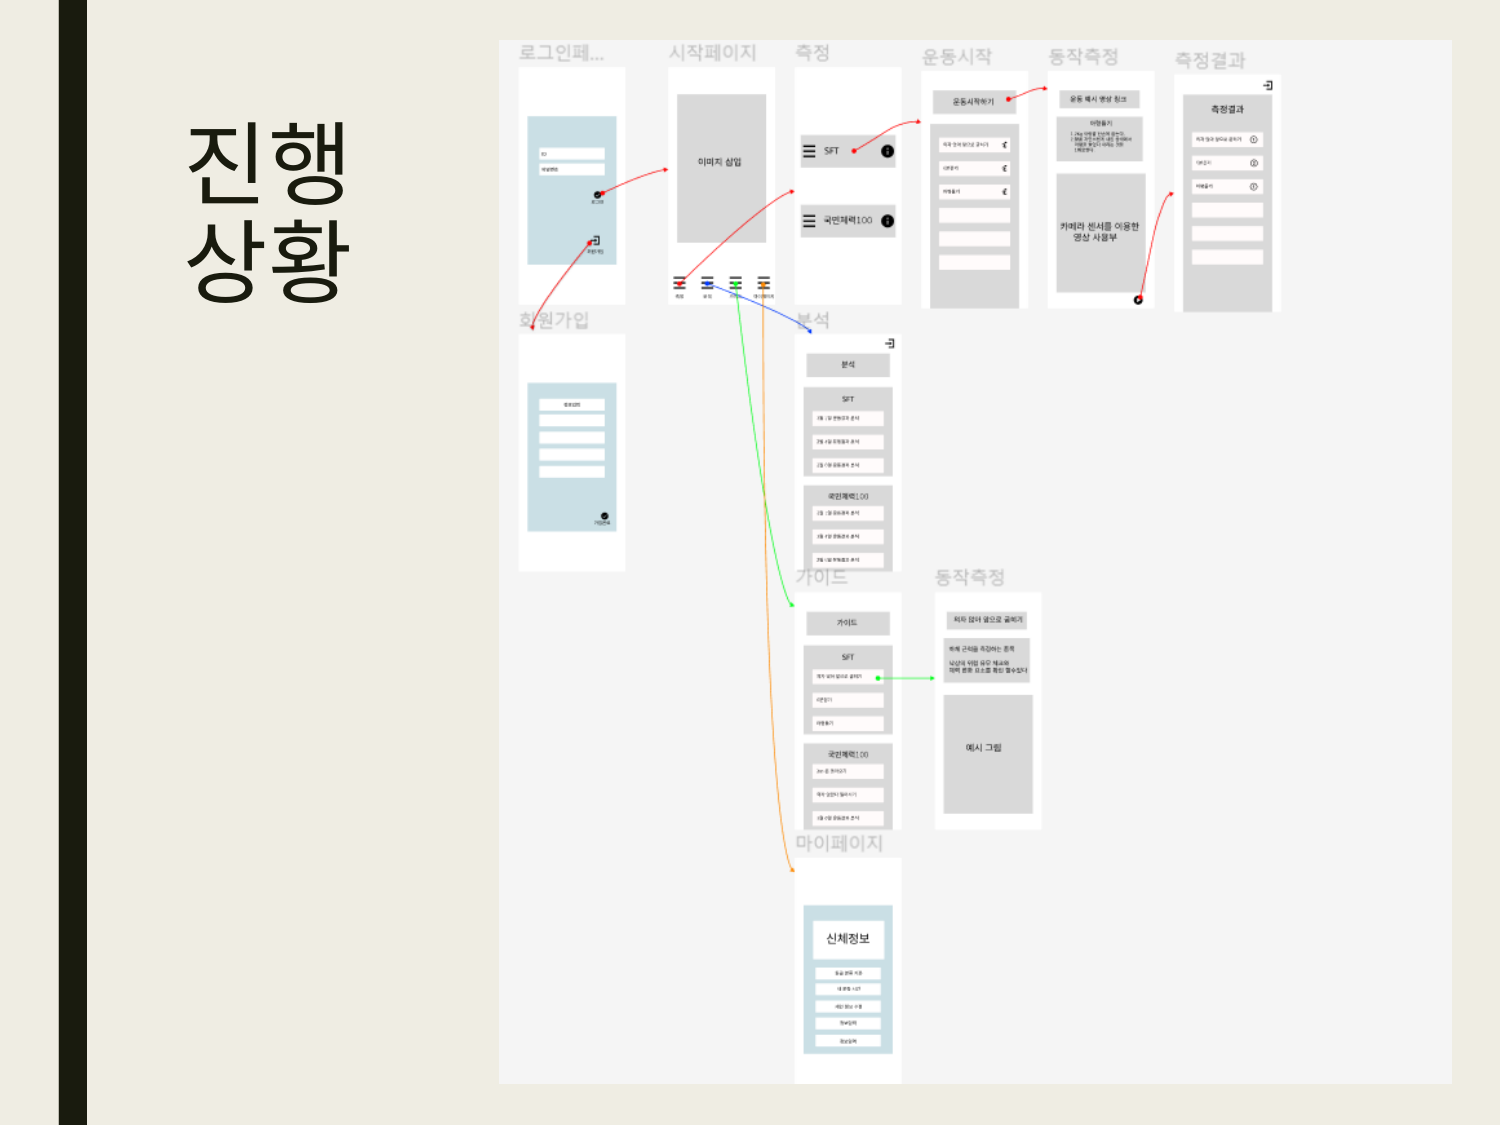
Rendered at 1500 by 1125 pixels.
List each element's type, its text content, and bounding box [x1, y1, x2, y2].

title 진행 상황 [168, 112, 498, 357]
picture [498, 40, 1452, 1084]
